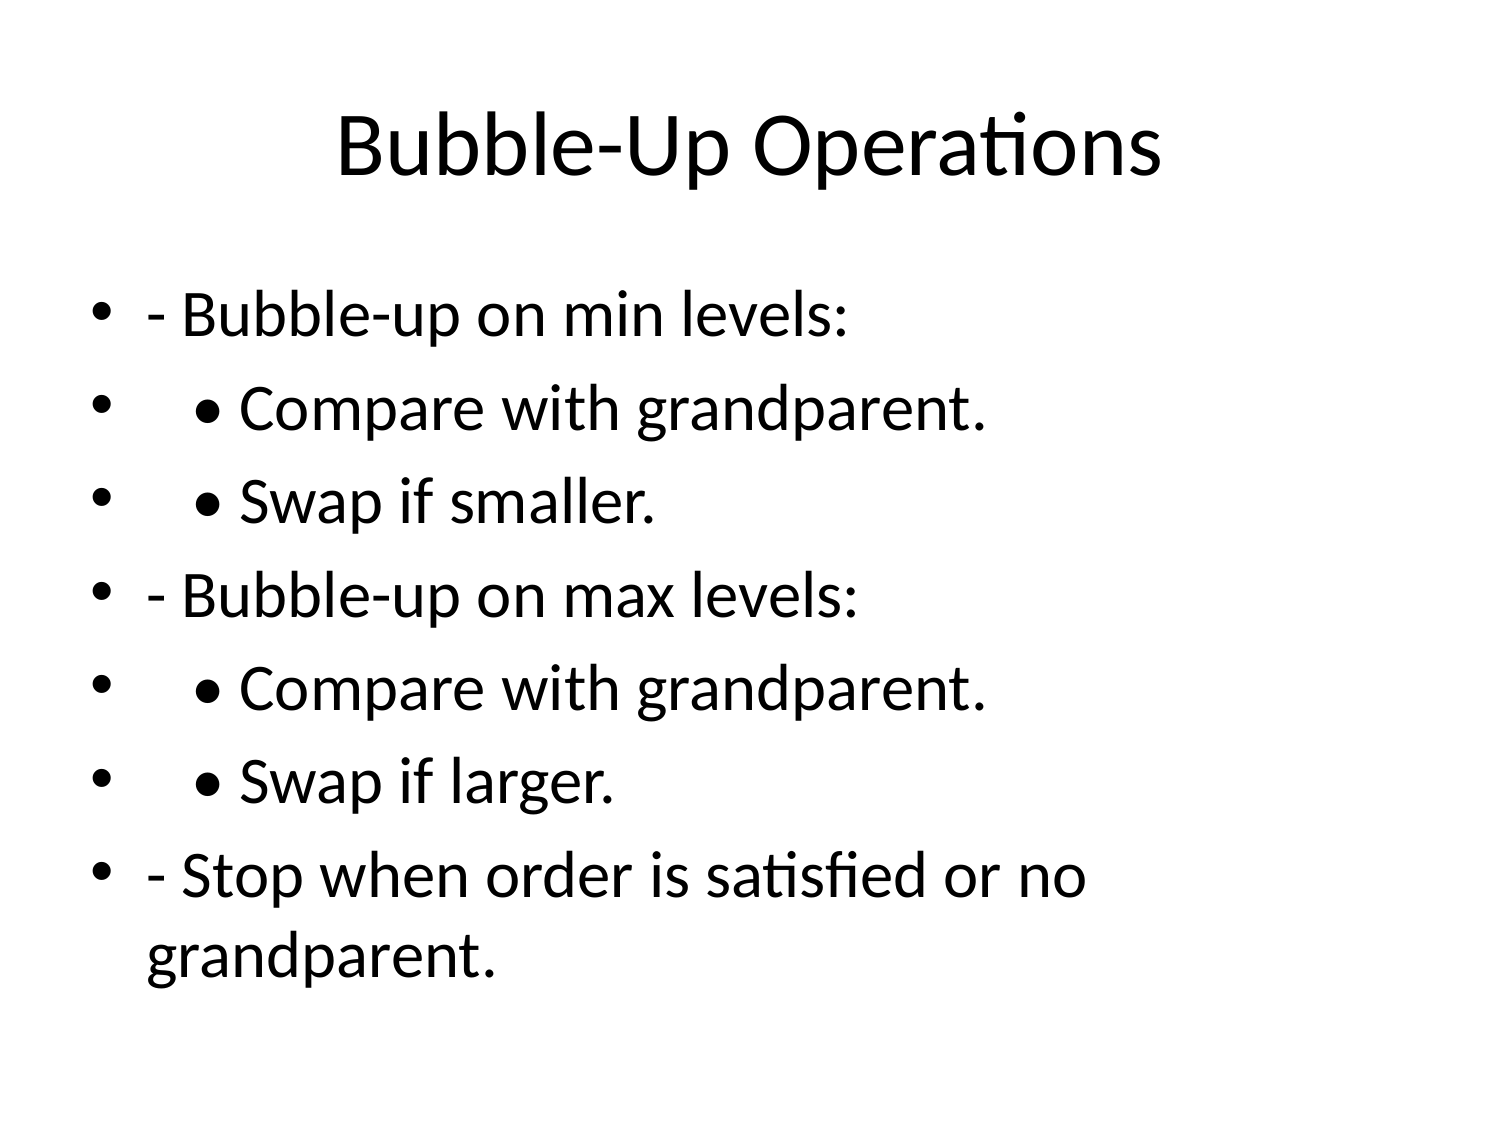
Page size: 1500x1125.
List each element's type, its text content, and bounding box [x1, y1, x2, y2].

title Bubble-Up Operations [75, 45, 1425, 233]
list - Bubble-up on min levels: • Compare with grandparent. • Swap if smaller. - Bubble-up on max levels: • Compare with grandparent. • Swap if larger. - Stop when order is satisfied or no grandparent. [75, 262, 1425, 1005]
